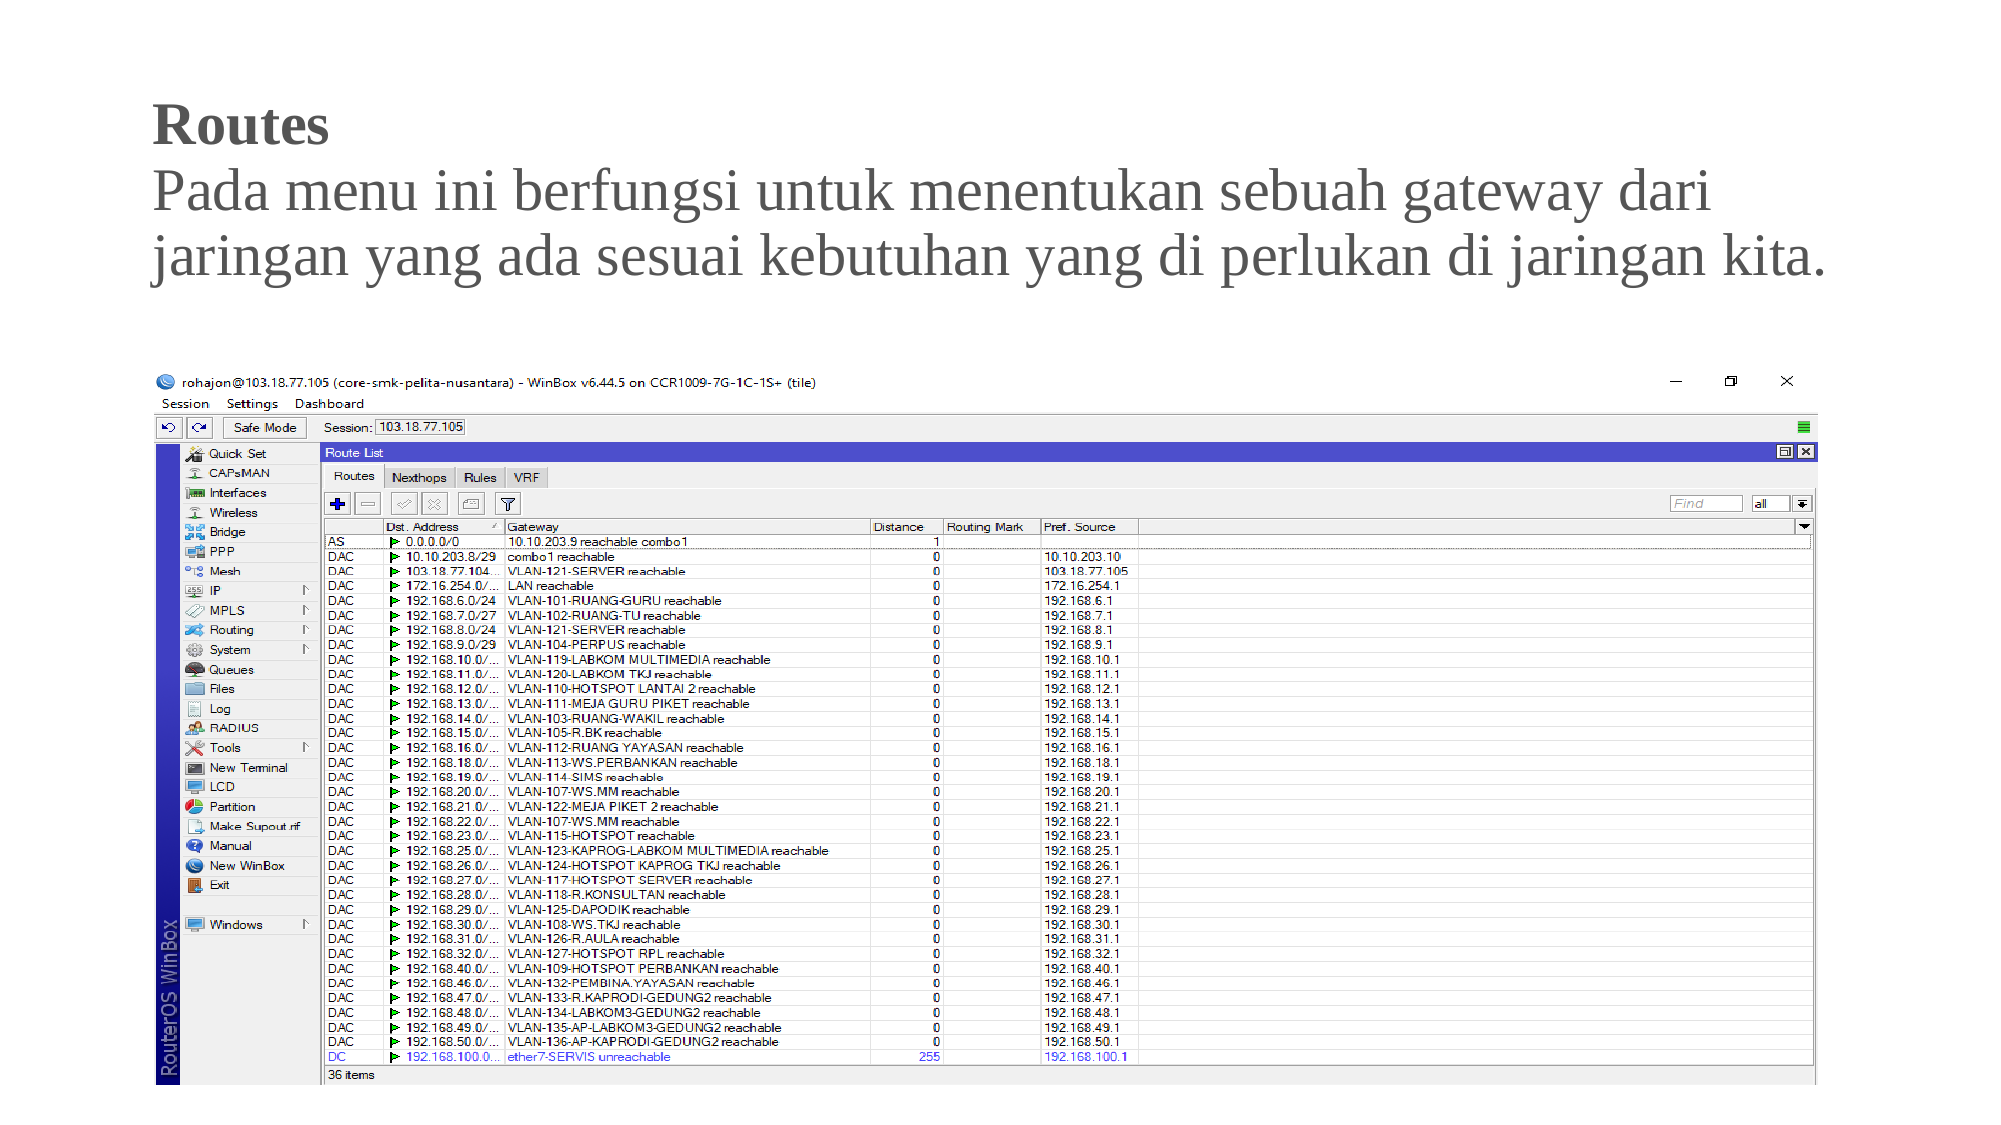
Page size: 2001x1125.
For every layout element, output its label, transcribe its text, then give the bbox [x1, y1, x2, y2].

title Routes Pada menu ini berfungsi untuk menentukan sebuah gateway dari jaringan yang ada sesuai kebutuhan yang di perlukan di jaringan kita. [137, 82, 1863, 300]
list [154, 371, 1818, 1085]
